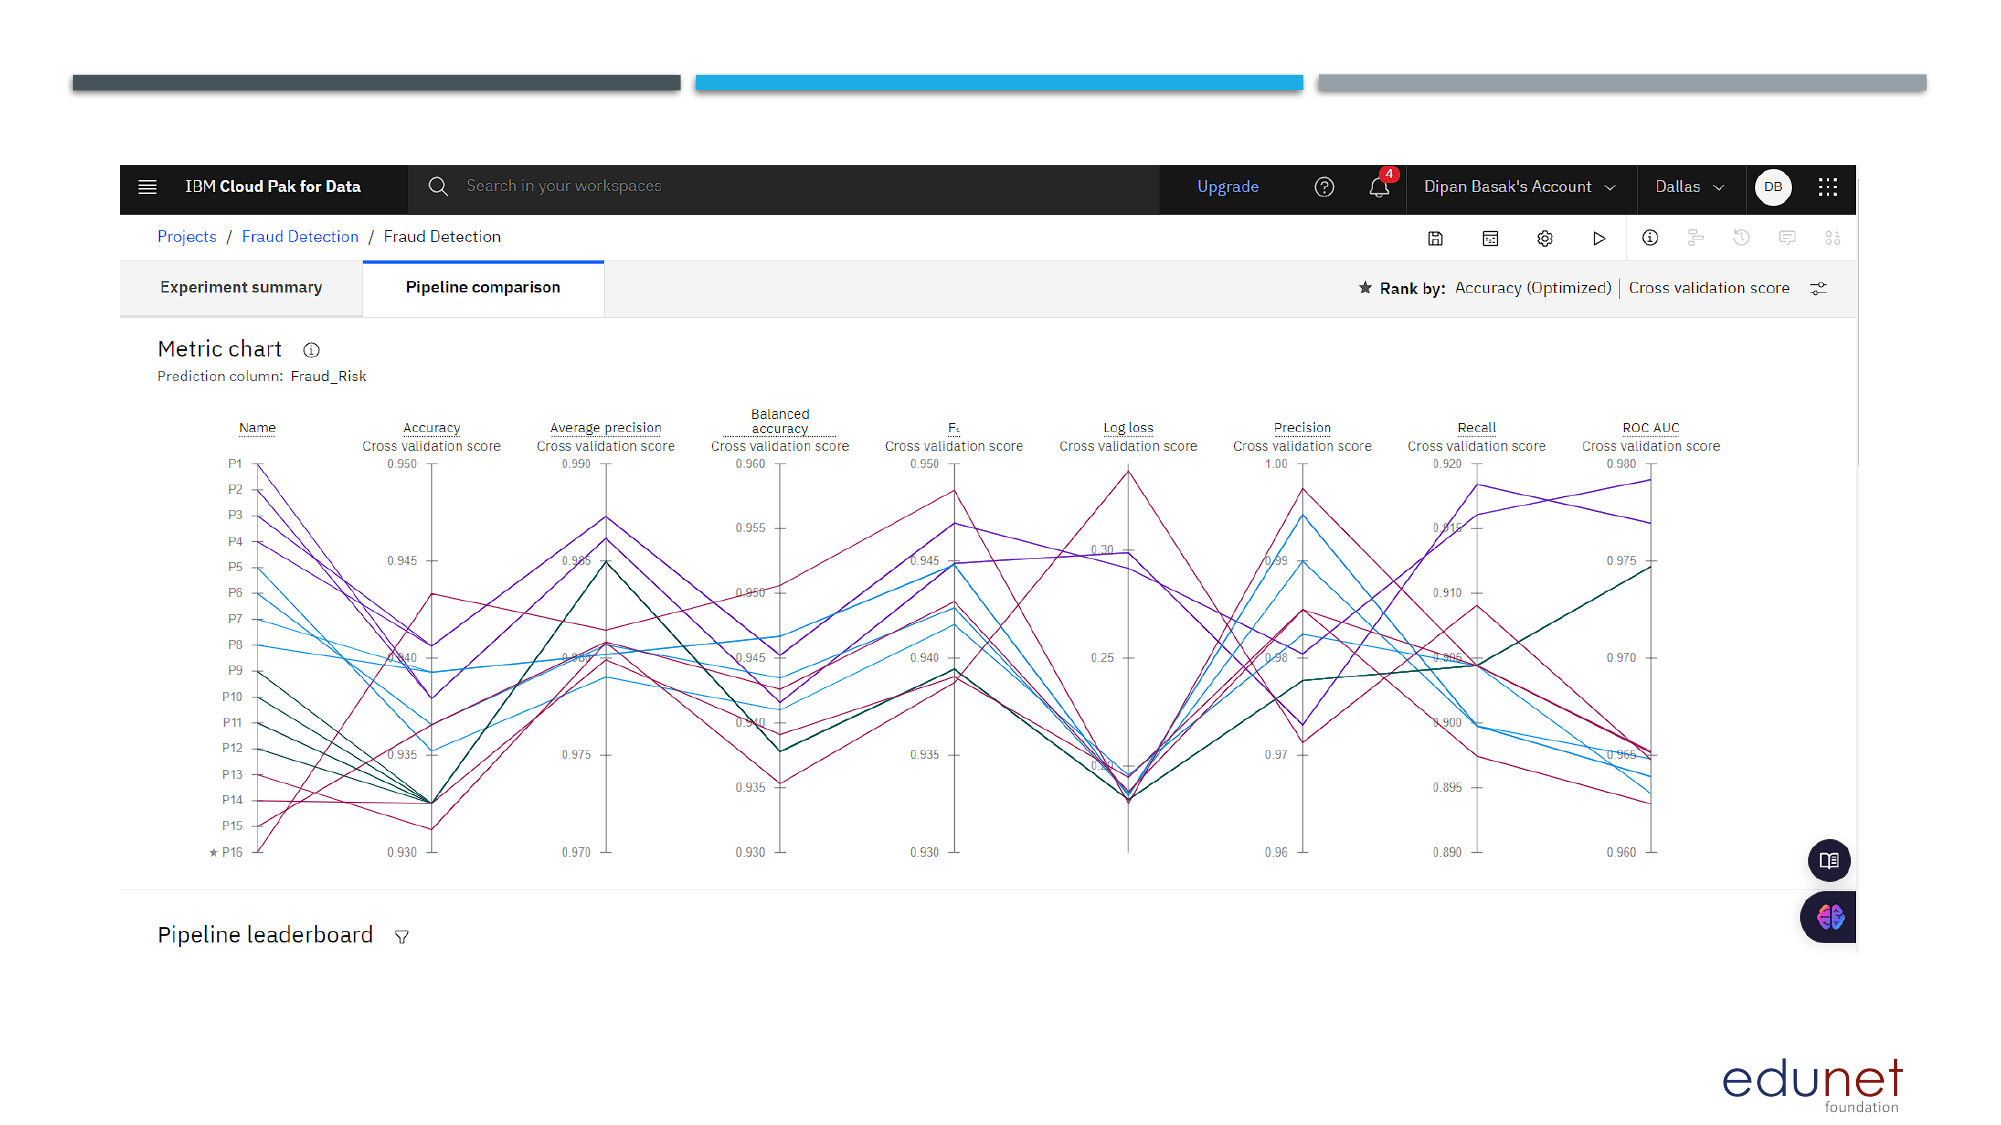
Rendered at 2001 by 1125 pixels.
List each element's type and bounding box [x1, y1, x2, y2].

list [119, 164, 1859, 954]
picture [1719, 1056, 1905, 1116]
